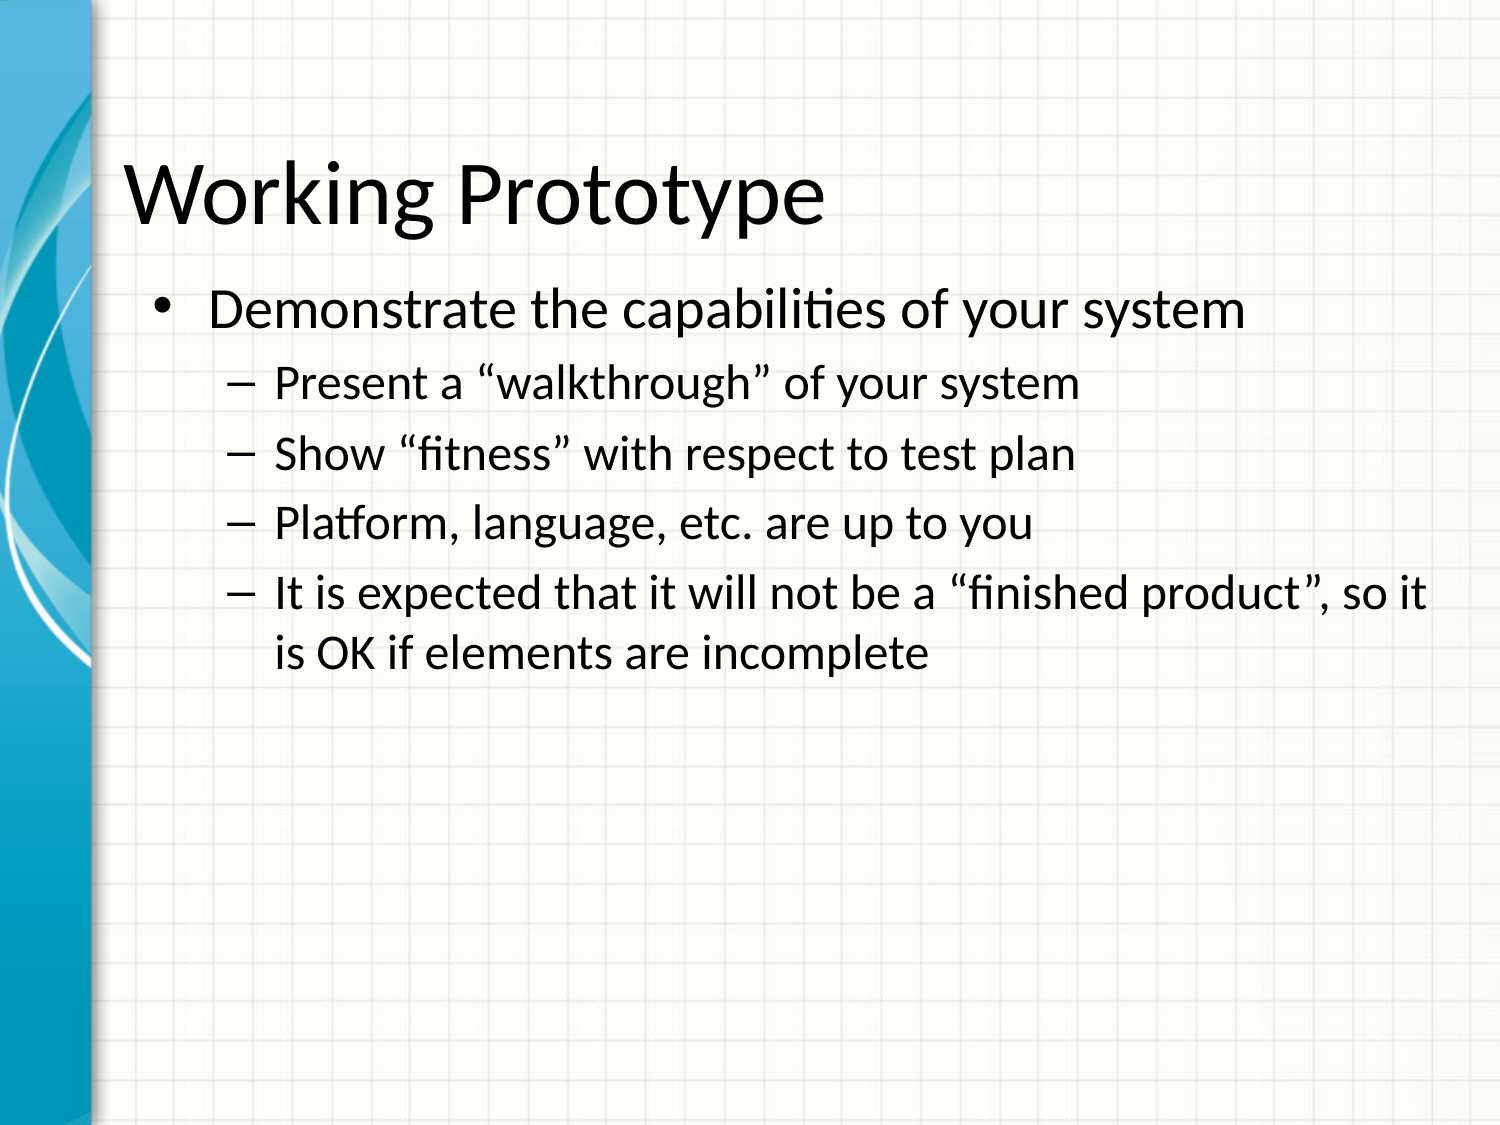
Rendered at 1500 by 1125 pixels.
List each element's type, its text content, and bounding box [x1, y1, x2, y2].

title Working Prototype [108, 107, 1475, 268]
picture [0, 0, 1500, 1125]
list Demonstrate the capabilities of your system Present a “walkthrough” of your system Show “fitness” with respect to test plan Platform, language, etc. are up to you It is expected that it will not be a “finished product”, so it is OK if elements are incomplete [137, 262, 1475, 1075]
